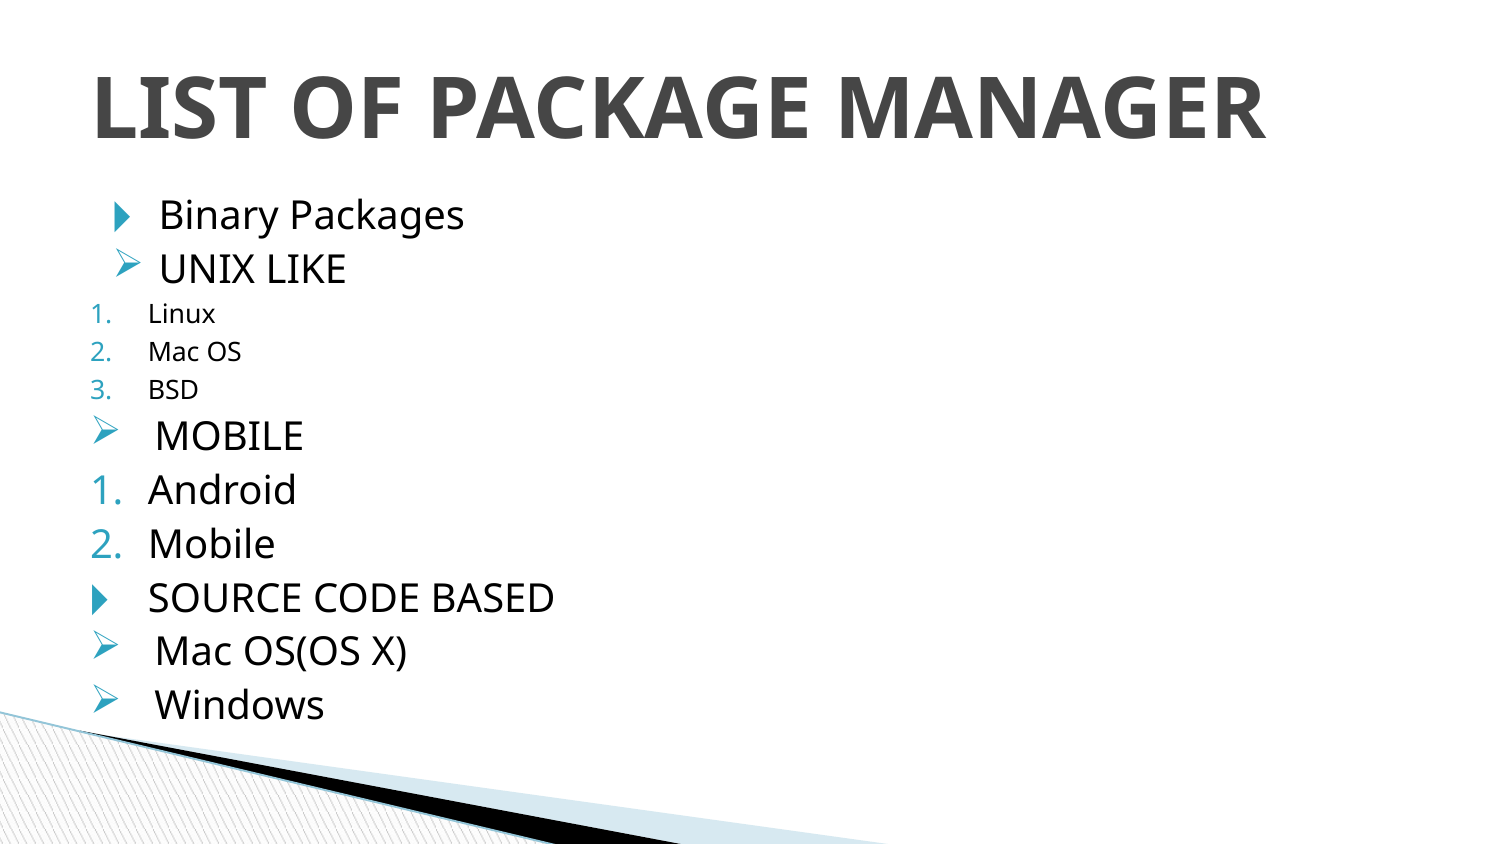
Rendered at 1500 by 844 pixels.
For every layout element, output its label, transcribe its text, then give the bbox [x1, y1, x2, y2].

title LIST OF PACKAGE MANAGER [75, 33, 1425, 175]
list Binary Packages UNIX LIKE Linux Mac OS BSD MOBILE Android Mobile SOURCE CODE BASED Mac OS(OS X) Windows [75, 182, 1425, 740]
